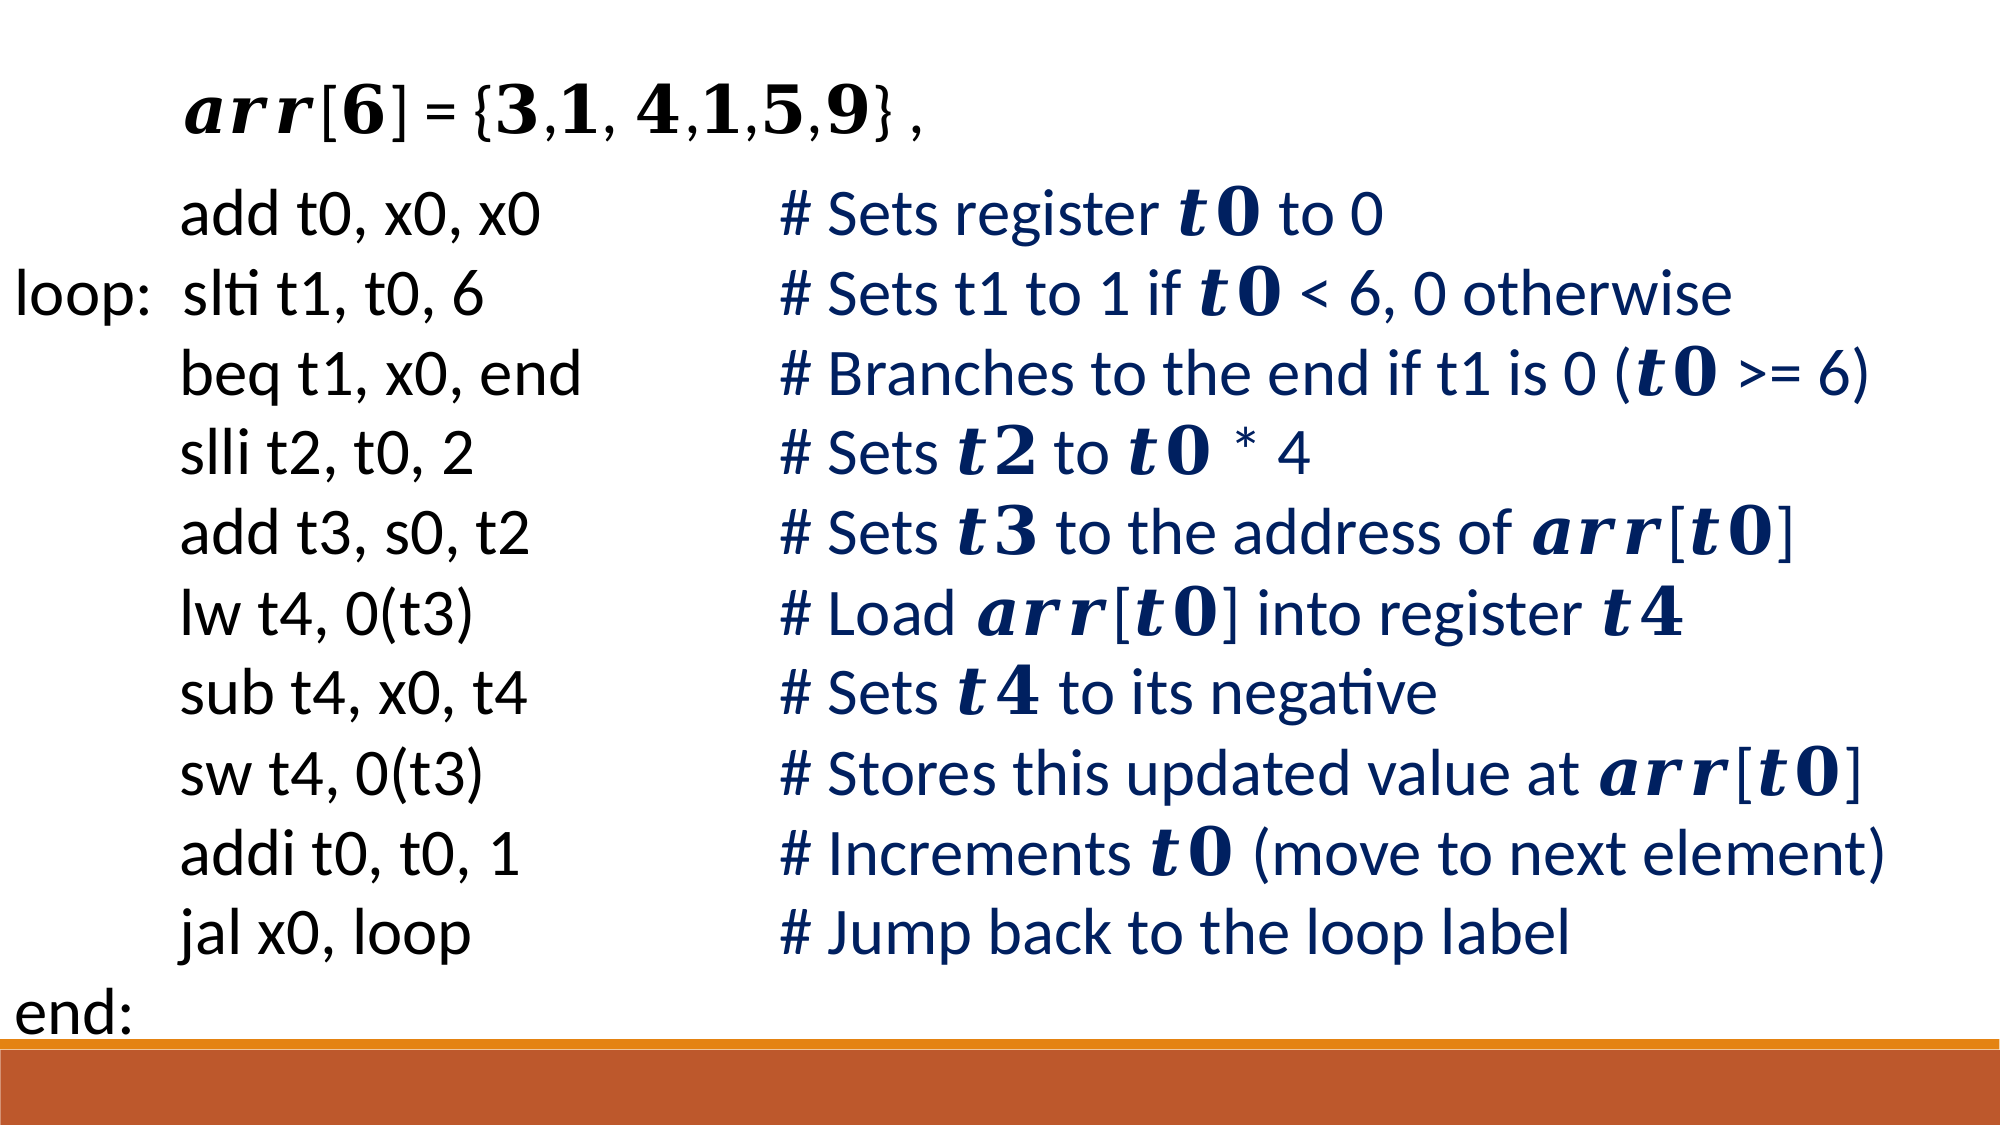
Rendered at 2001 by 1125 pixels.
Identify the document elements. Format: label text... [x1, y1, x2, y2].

text_box add t0, x0, x0 loop: slti t1, t0, 6 beq t1, x0, end slli t2, t0, 2 add t3, s0, t2 lw t4, 0(t3) sub t4, x0, t4 sw t4, 0(t3) addi t0, t0, 1 jal x0, loop end: [0, 161, 671, 1056]
text_box # Sets register 𝒕𝟎 to 0 # Sets t1 to 1 if 𝒕𝟎 < 6, 0 otherwise # Branches to the end if t1 is 0 (𝒕𝟎 >= 6) # Sets 𝒕𝟐 to 𝒕𝟎 * 4 # Sets 𝒕𝟑 to the address of 𝒂𝒓𝒓[𝒕𝟎] # Load 𝒂𝒓𝒓[𝒕𝟎] into register 𝒕𝟒 # Sets 𝒕𝟒 to its negative # Stores this updated value at 𝒂𝒓𝒓[𝒕𝟎] # Increments 𝒕𝟎 (move to next element) # Jump back to the loop label [765, 161, 1942, 976]
